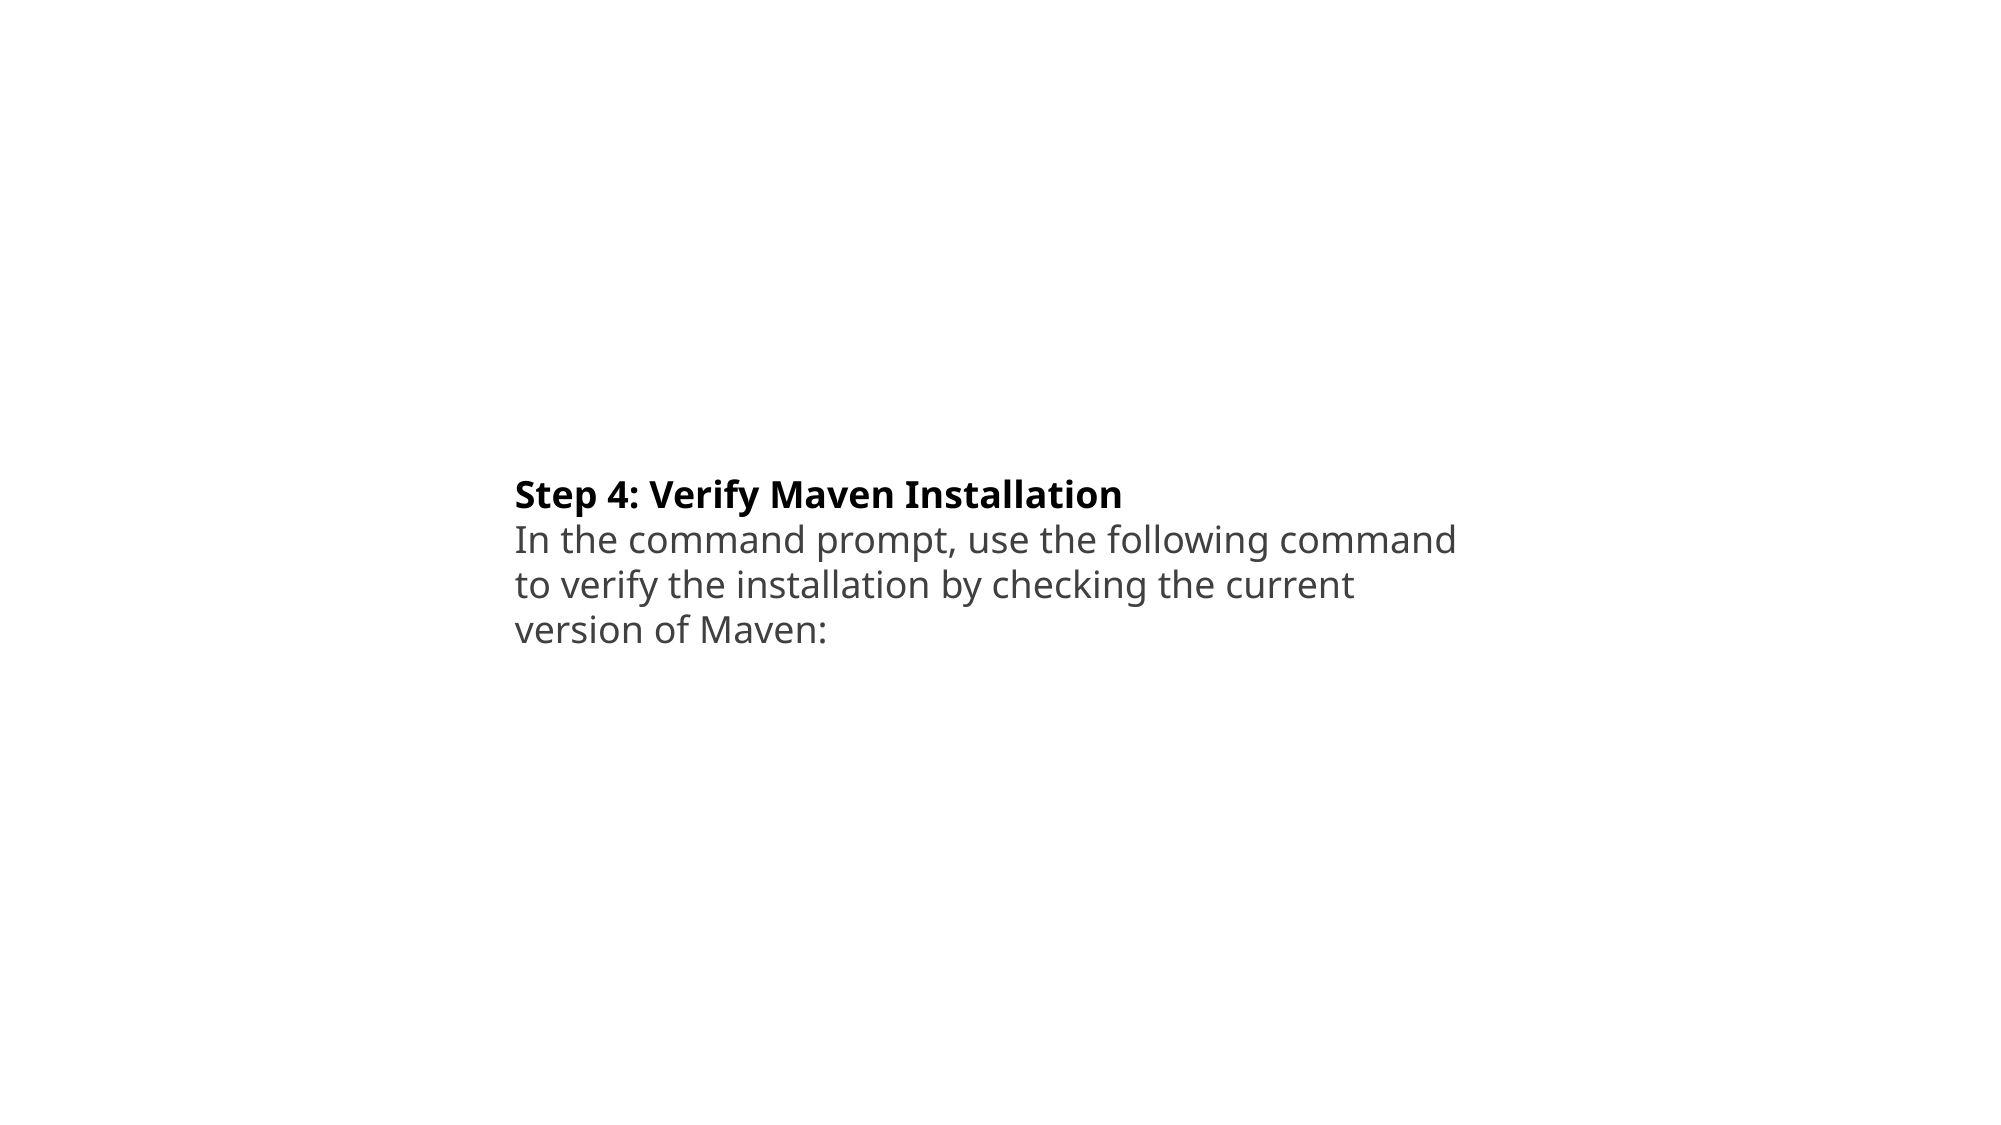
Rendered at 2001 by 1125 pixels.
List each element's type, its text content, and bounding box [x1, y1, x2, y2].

text_box Step 4: Verify Maven Installation In the command prompt, use the following command to verify the installation by checking the current version of Maven: [500, 463, 1500, 659]
